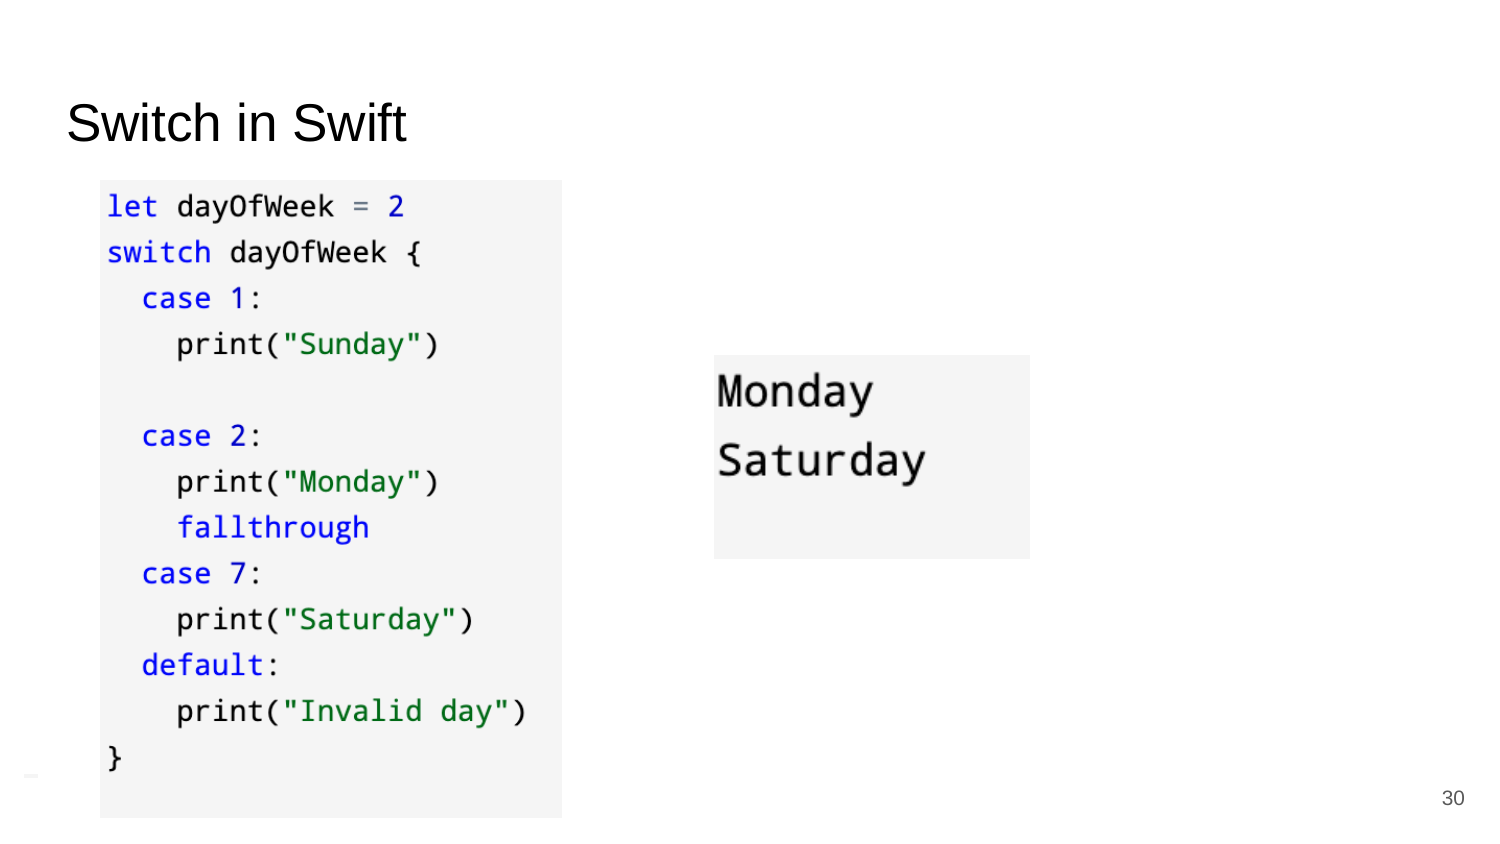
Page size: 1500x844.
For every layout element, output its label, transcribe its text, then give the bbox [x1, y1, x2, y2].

slide_number 30 [1389, 764, 1480, 830]
picture [24, 774, 38, 778]
picture [714, 355, 1031, 560]
picture [100, 179, 562, 818]
title Switch in Swift [51, 72, 1449, 167]
